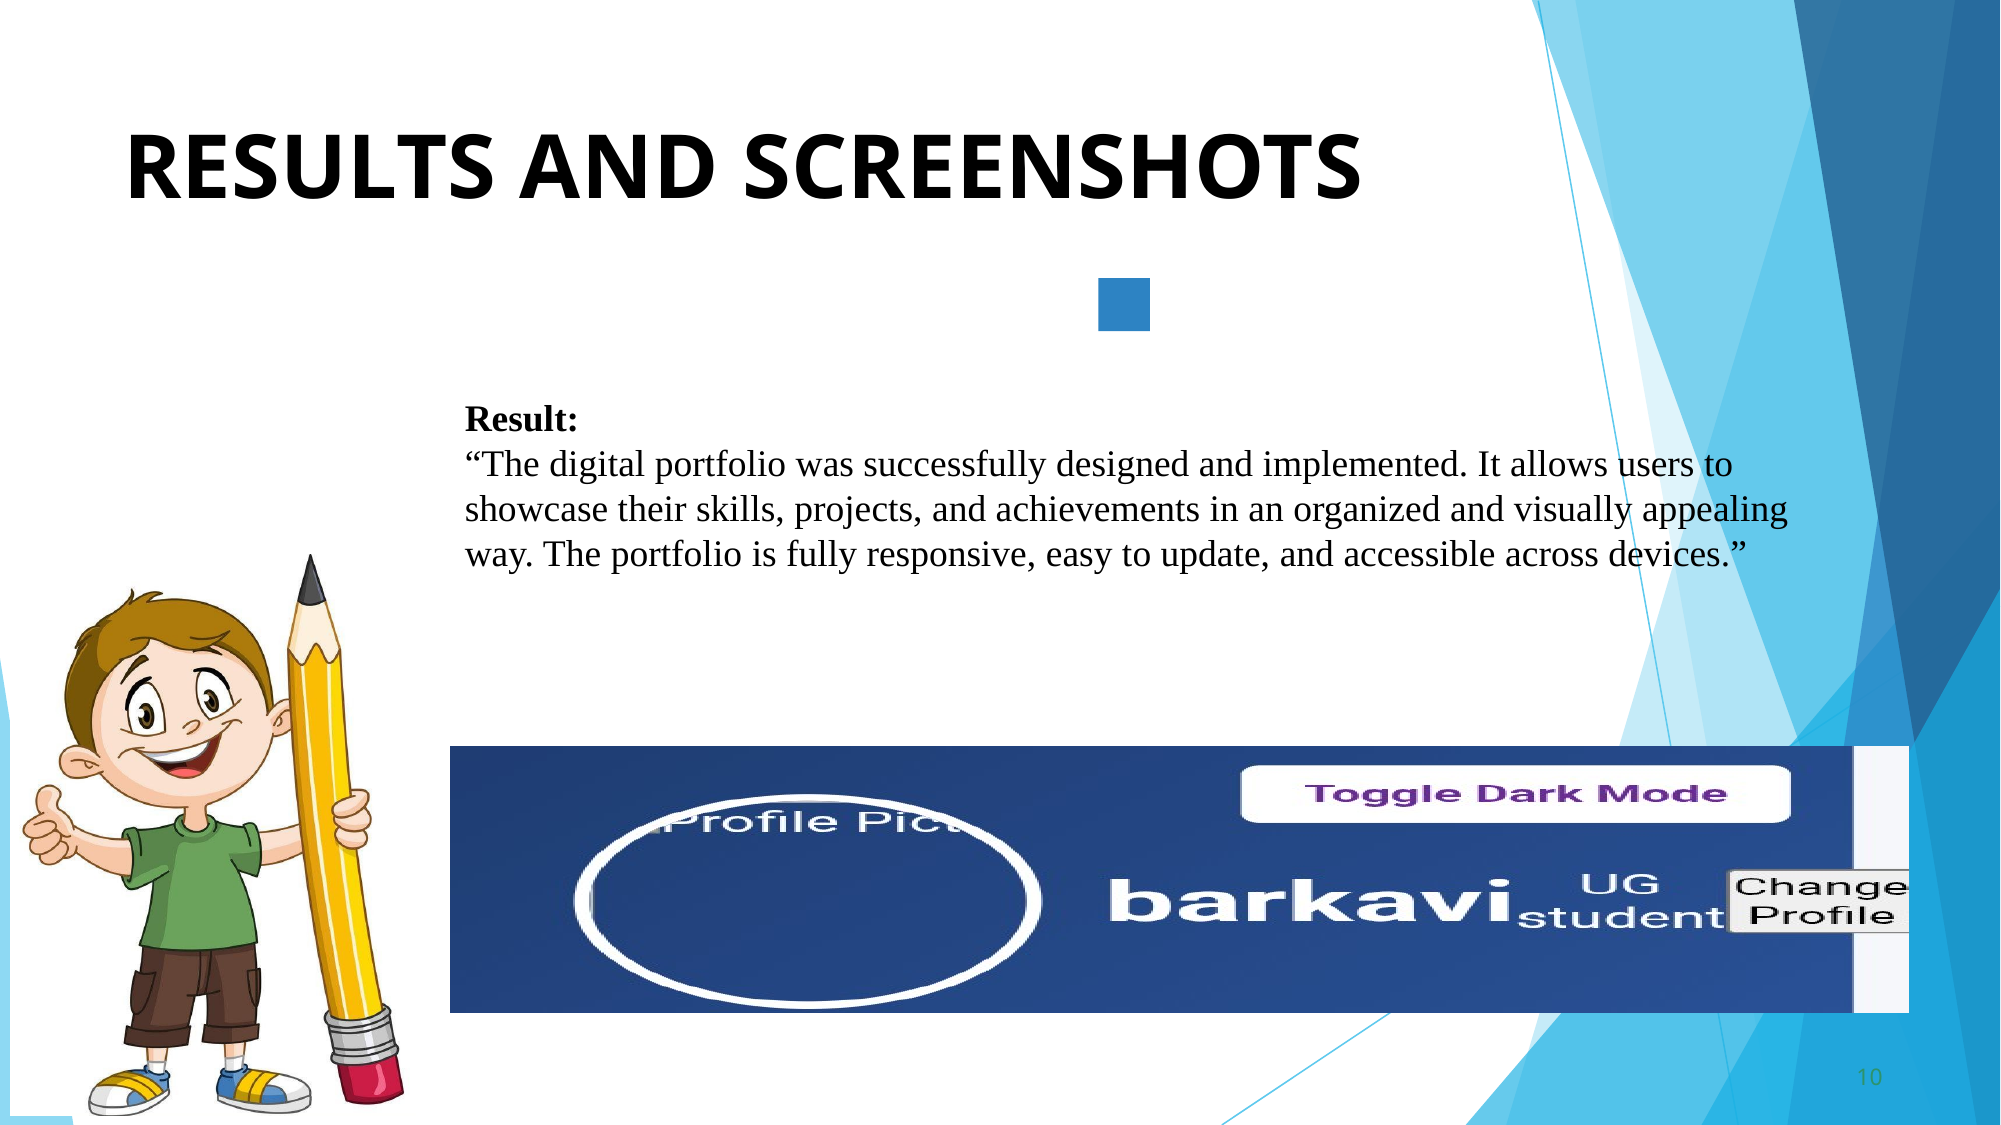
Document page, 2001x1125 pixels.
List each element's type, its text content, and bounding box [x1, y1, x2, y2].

text_box 10 [1849, 1061, 1888, 1095]
picture [10, 554, 416, 1116]
picture [449, 746, 1910, 1014]
title RESULTS AND SCREENSHOTS [121, 107, 1513, 298]
text_box [1098, 298, 1150, 332]
text_box Result: “The digital portfolio was successfully designed and implemented. It allows users to showcase their skills, projects, and achievements in an organized and visually appealing way. The portfolio is fully responsive, easy to update, and accessible across devices.” [449, 386, 1850, 581]
